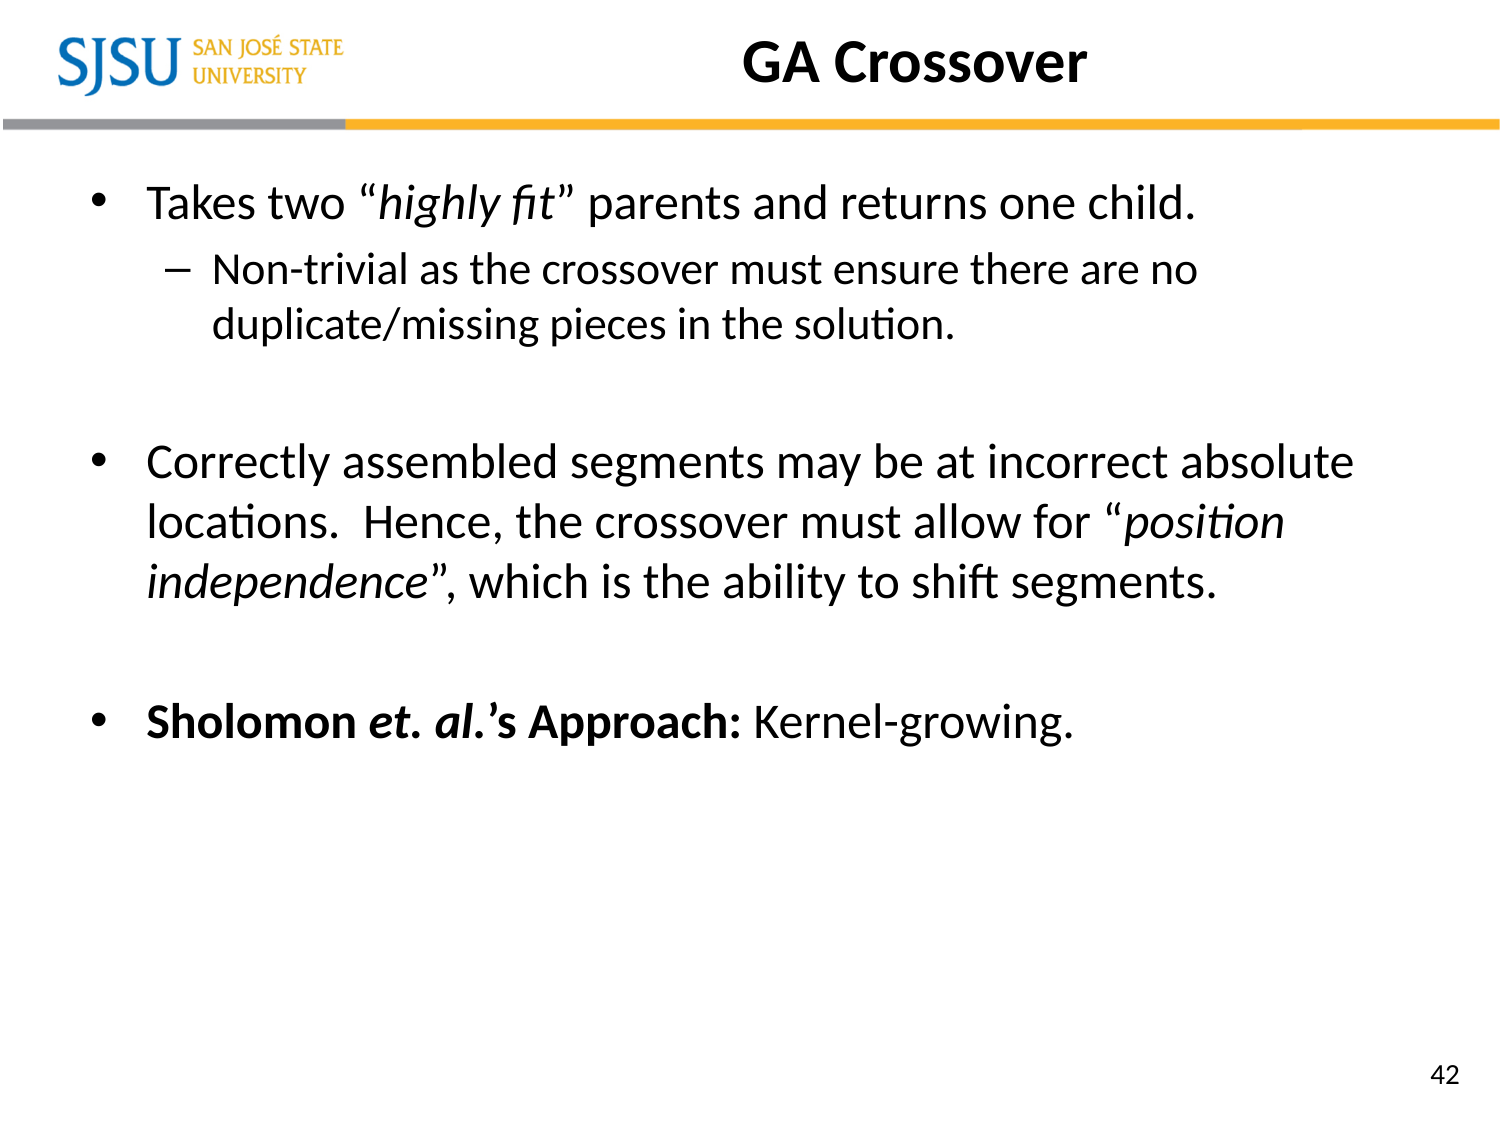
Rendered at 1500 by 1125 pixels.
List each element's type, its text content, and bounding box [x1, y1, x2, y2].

list Takes two “highly fit” parents and returns one child. Non-trivial as the crossover must ensure there are no duplicate/missing pieces in the solution. Correctly assembled segments may be at incorrect absolute locations. Hence, the crossover must allow for “position independence”, which is the ability to shift segments. Sholomon et. al.’s Approach: Kernel-growing. [74, 161, 1426, 1005]
picture [3, 0, 1500, 140]
slide_number 42 [1315, 1042, 1475, 1103]
title GA Crossover [354, 12, 1477, 104]
